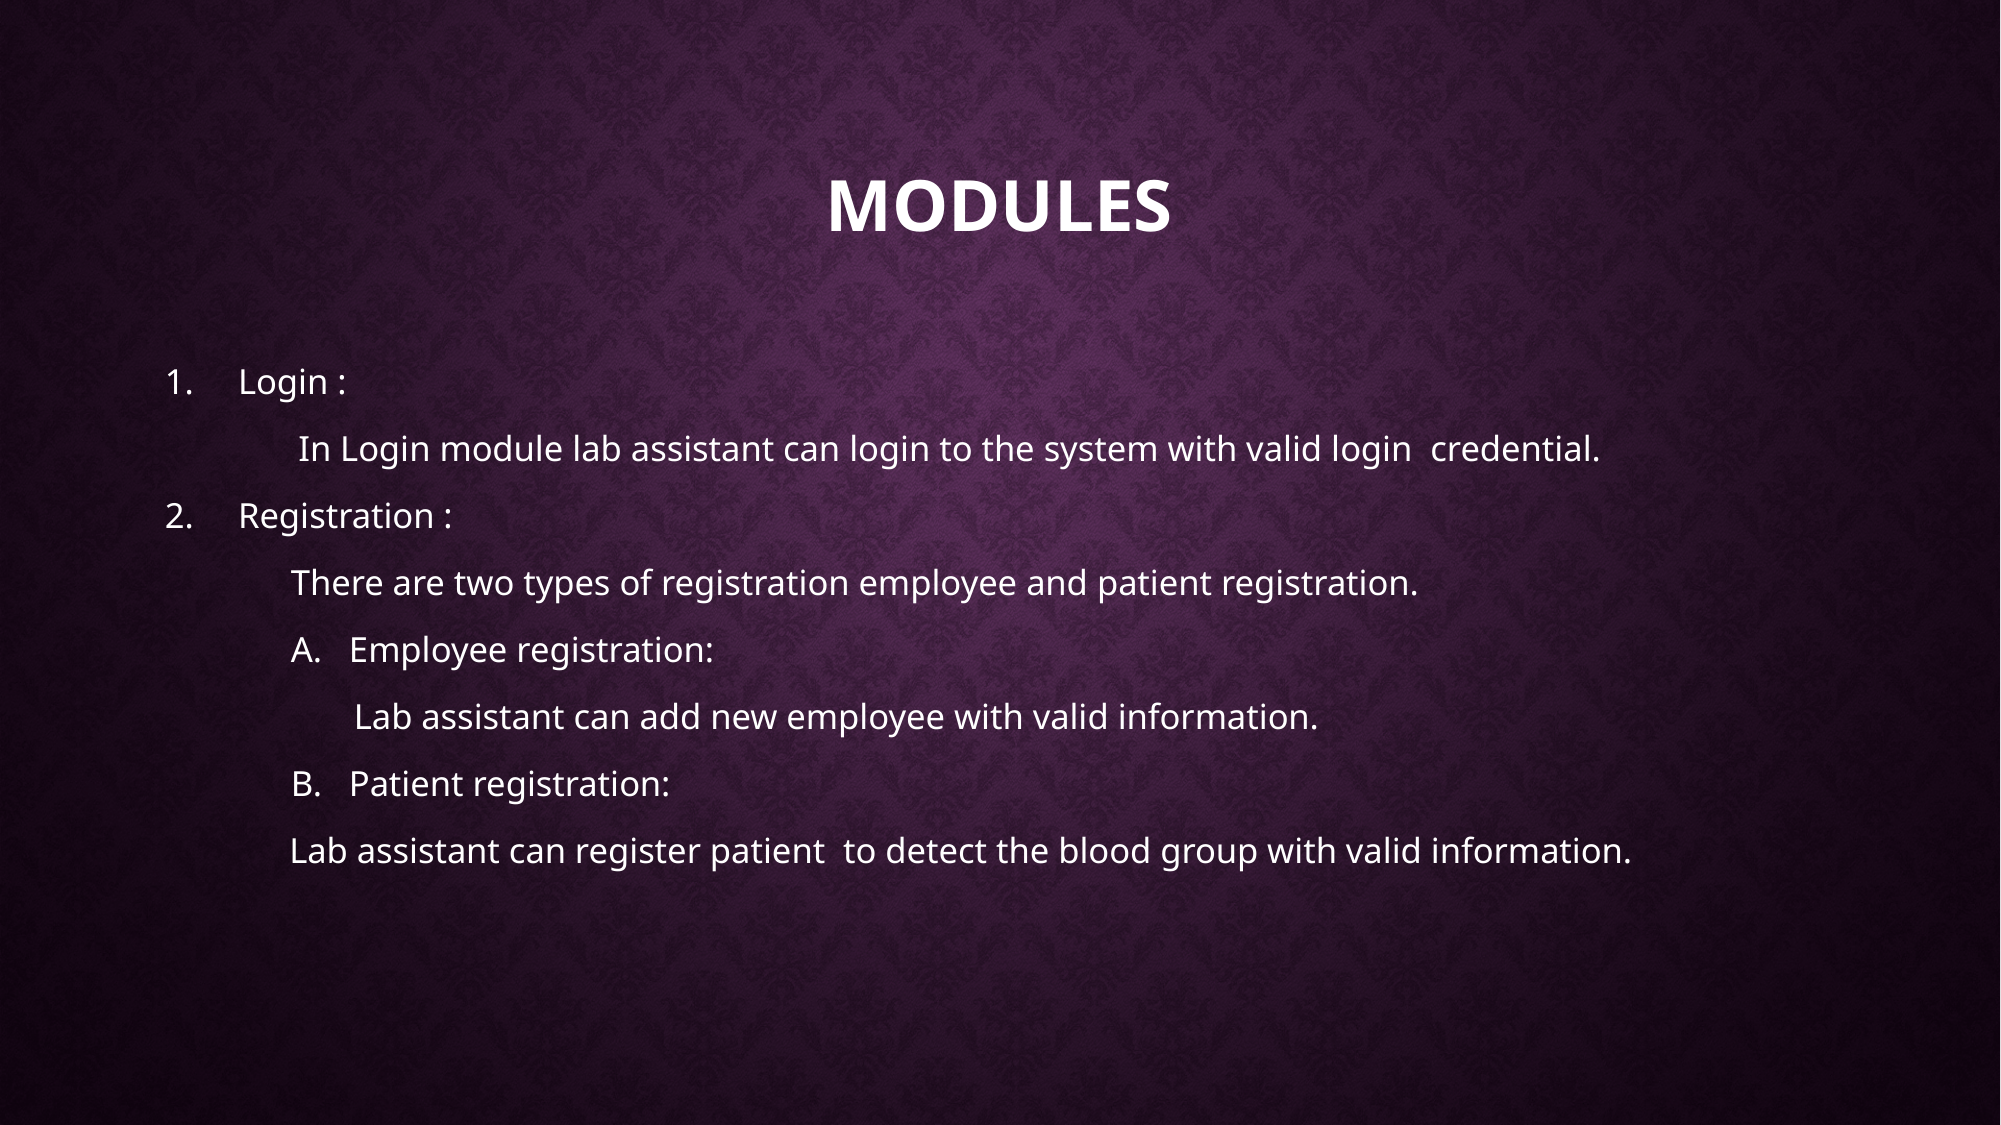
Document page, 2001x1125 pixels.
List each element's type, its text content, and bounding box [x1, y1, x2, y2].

list Login : In Login module lab assistant can login to the system with valid login credential. Registration : There are two types of registration employee and patient registration. A. Employee registration: Lab assistant can add new employee with valid information. B. Patient registration: Lab assistant can register patient to detect the blood group with valid information. [149, 343, 1849, 950]
title Modules [149, 99, 1849, 318]
